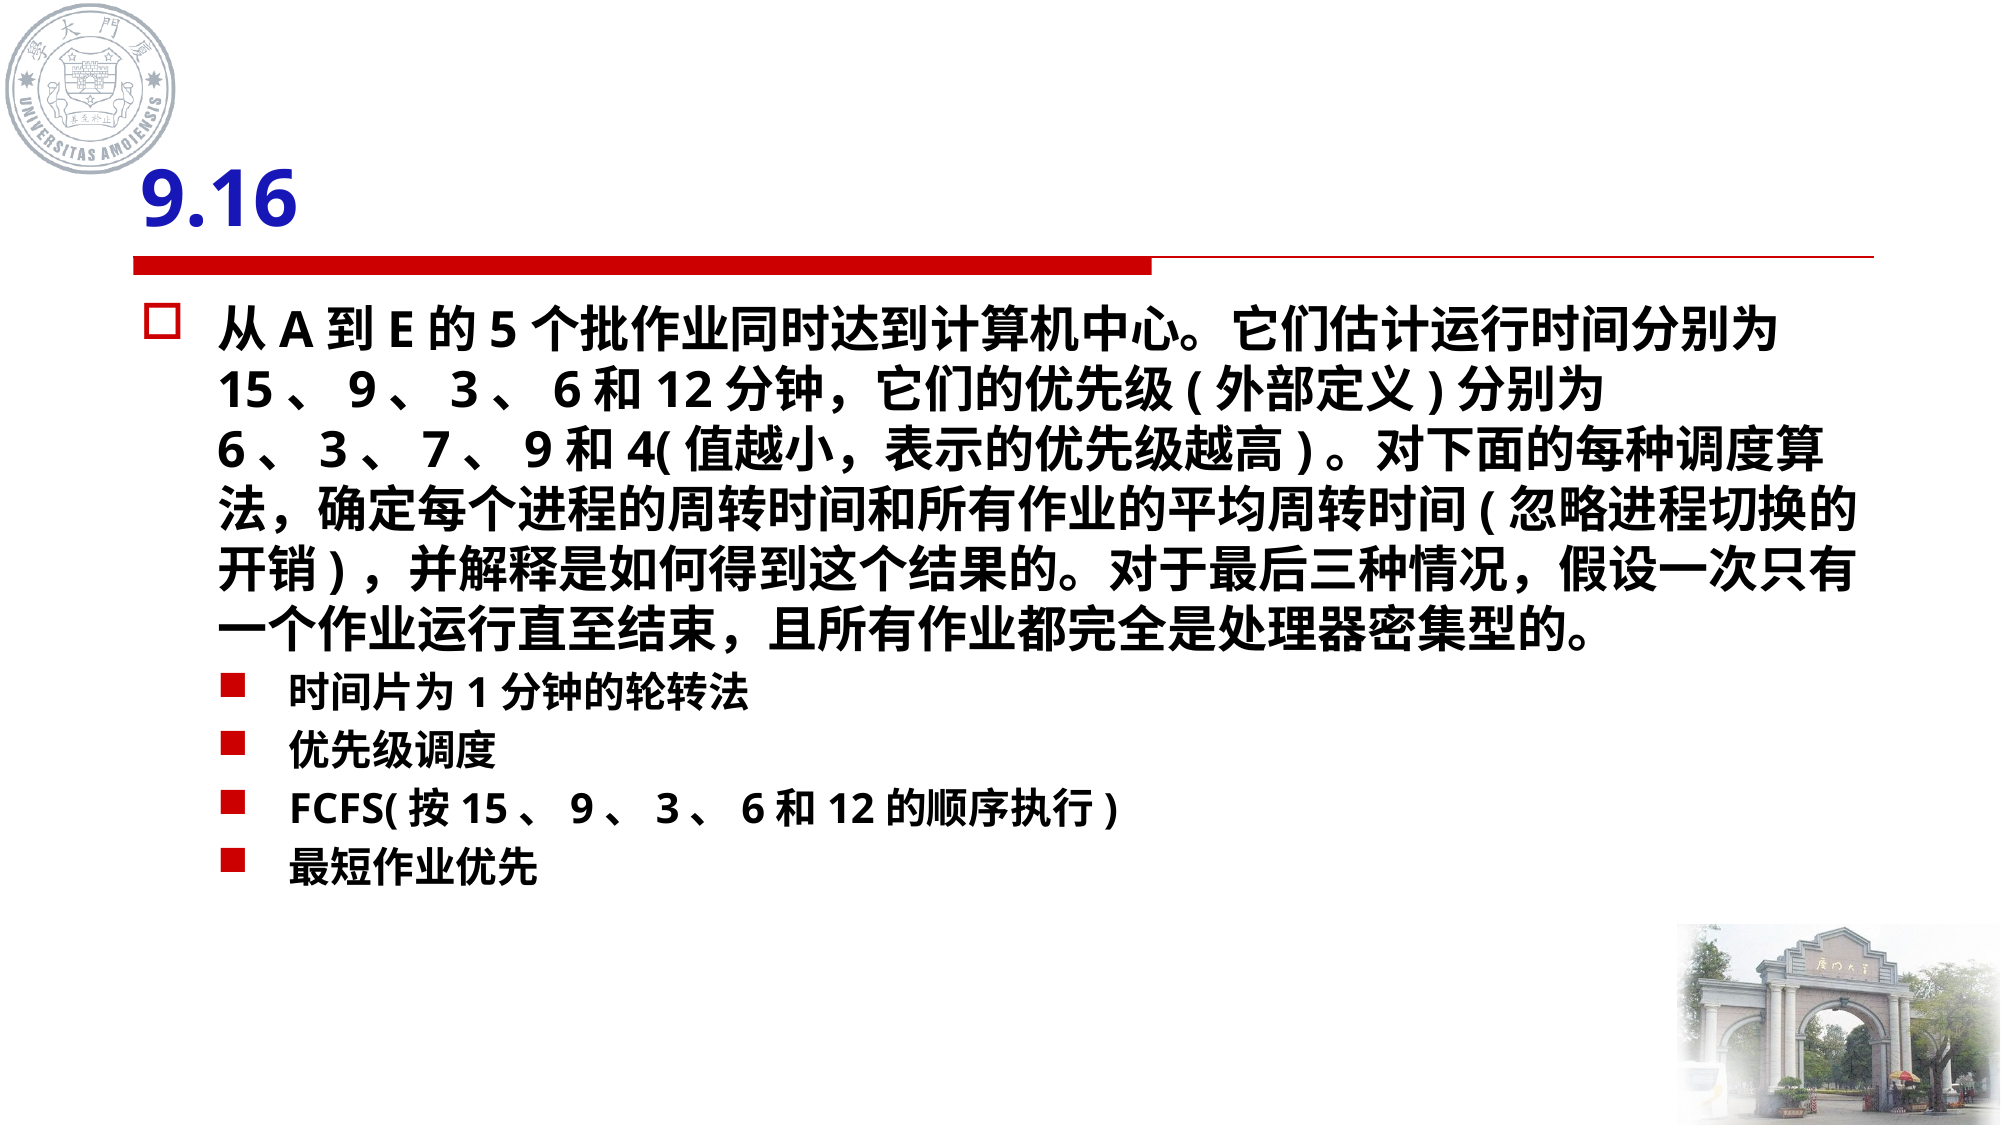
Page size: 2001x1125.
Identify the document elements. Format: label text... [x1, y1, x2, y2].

title 9.16 [125, 50, 1876, 250]
picture [1677, 924, 2001, 1125]
text_box 从A到E的5个批作业同时达到计算机中心。它们估计运行时间分别为15、9、3、6和12分钟，它们的优先级(外部定义)分别为6、3、7、9和4(值越小，表示的优先级越高)。对下面的每种调度算法，确定每个进程的周转时间和所有作业的平均周转时间(忽略进程切换的开销)，并解释是如何得到这个结果的。对于最后三种情况，假设一次只有一个作业运行直至结束，且所有作业都完全是处理器密集型的。 时间片为1分钟的轮转法 优先级调度 FCFS(按15、9、3、6和12的顺序执行) 最短作业优先 [125, 289, 1888, 1094]
